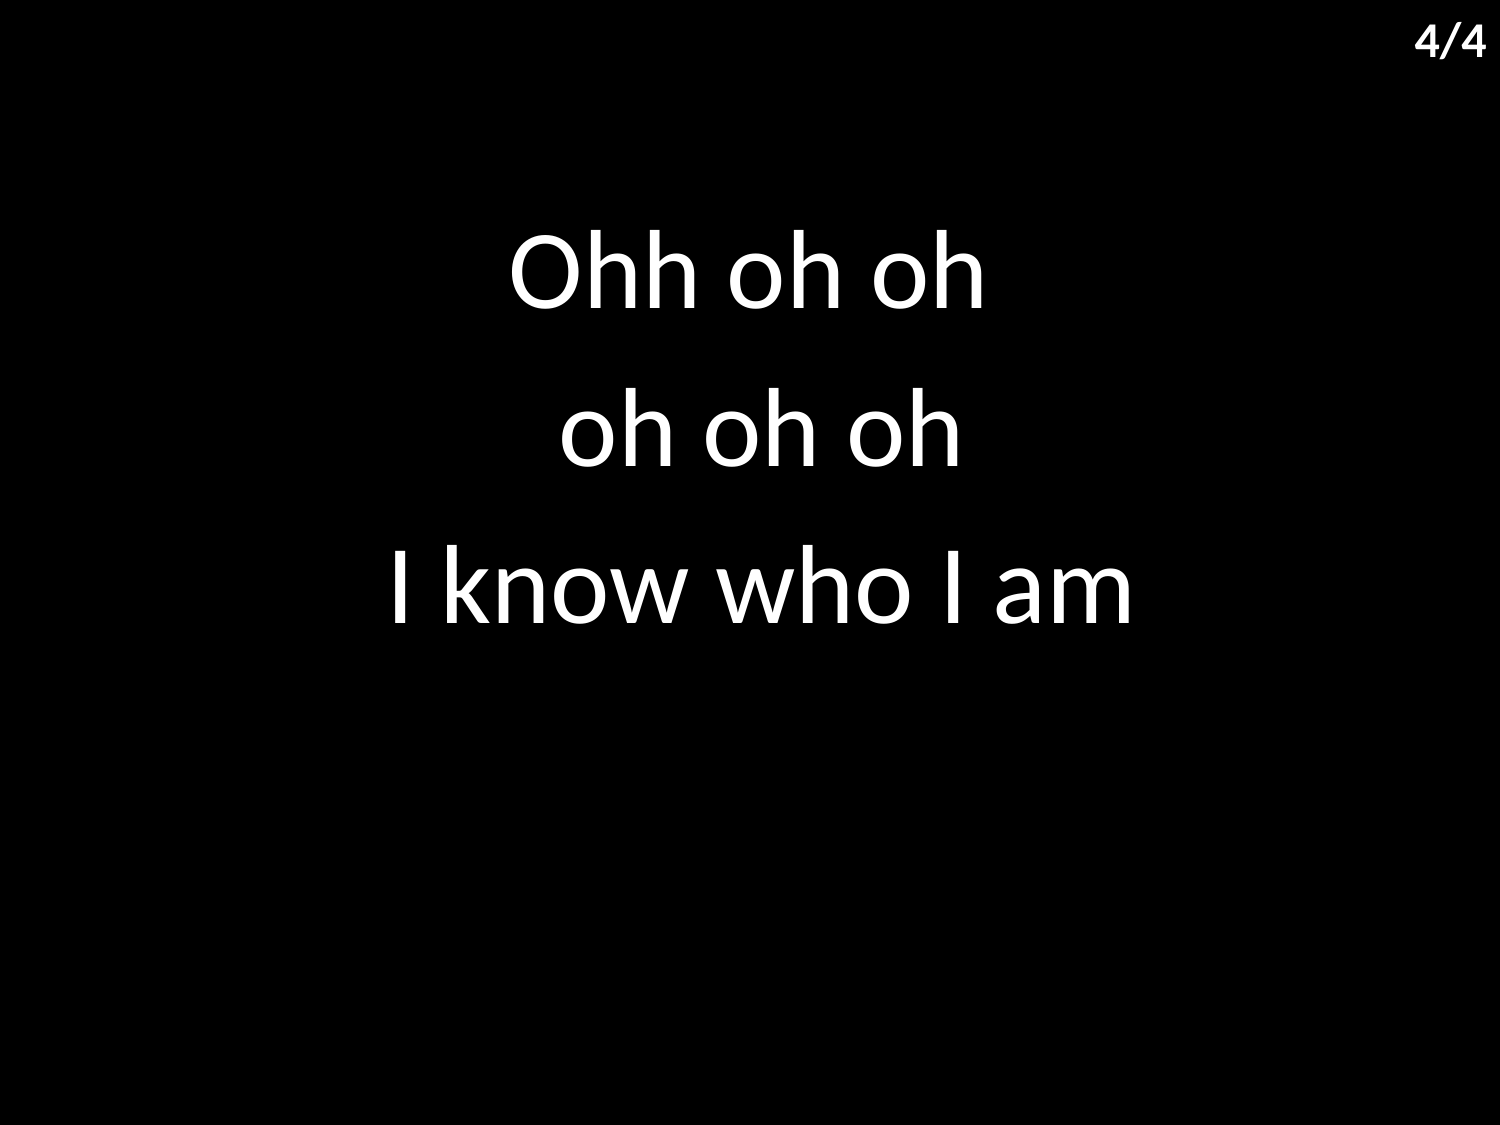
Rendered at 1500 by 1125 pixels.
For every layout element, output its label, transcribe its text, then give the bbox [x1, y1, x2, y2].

text_box 4/4 [1399, 0, 1500, 75]
subtitle Ohh oh oh oh oh oh I know who I am [53, 30, 1471, 1094]
